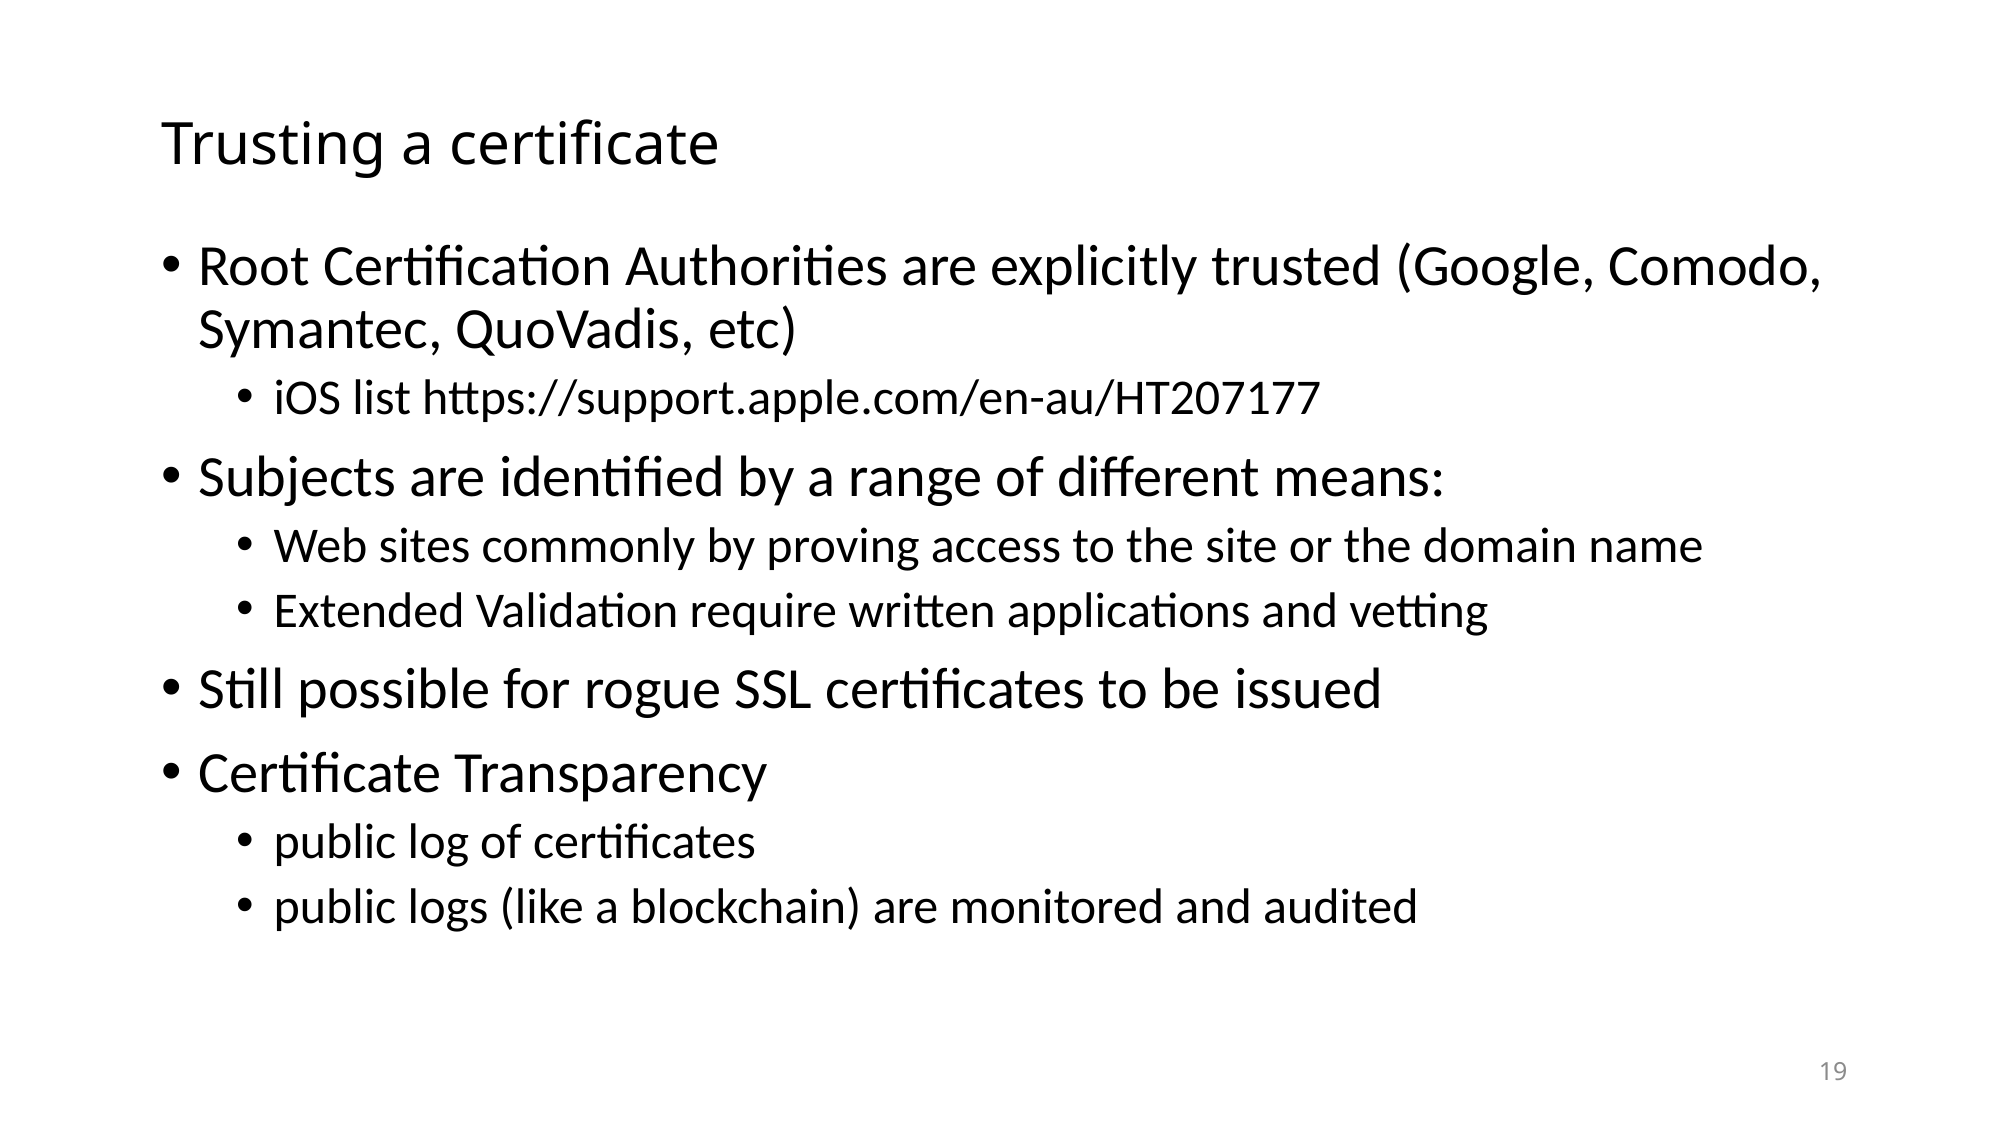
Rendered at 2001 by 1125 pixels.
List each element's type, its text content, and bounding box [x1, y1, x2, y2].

slide_number 19 [1412, 1042, 1863, 1103]
list Root Certification Authorities are explicitly trusted (Google, Comodo, Symantec, QuoVadis, etc) iOS list https://support.apple.com/en-au/HT207177 Subjects are identified by a range of different means: Web sites commonly by proving access to the site or the domain name Extended Validation require written applications and vetting Still possible for rogue SSL certificates to be issued Certificate Transparency public log of certificates public logs (like a blockchain) are monitored and audited [145, 227, 1902, 1071]
title Trusting a certificate [145, 40, 1344, 227]
